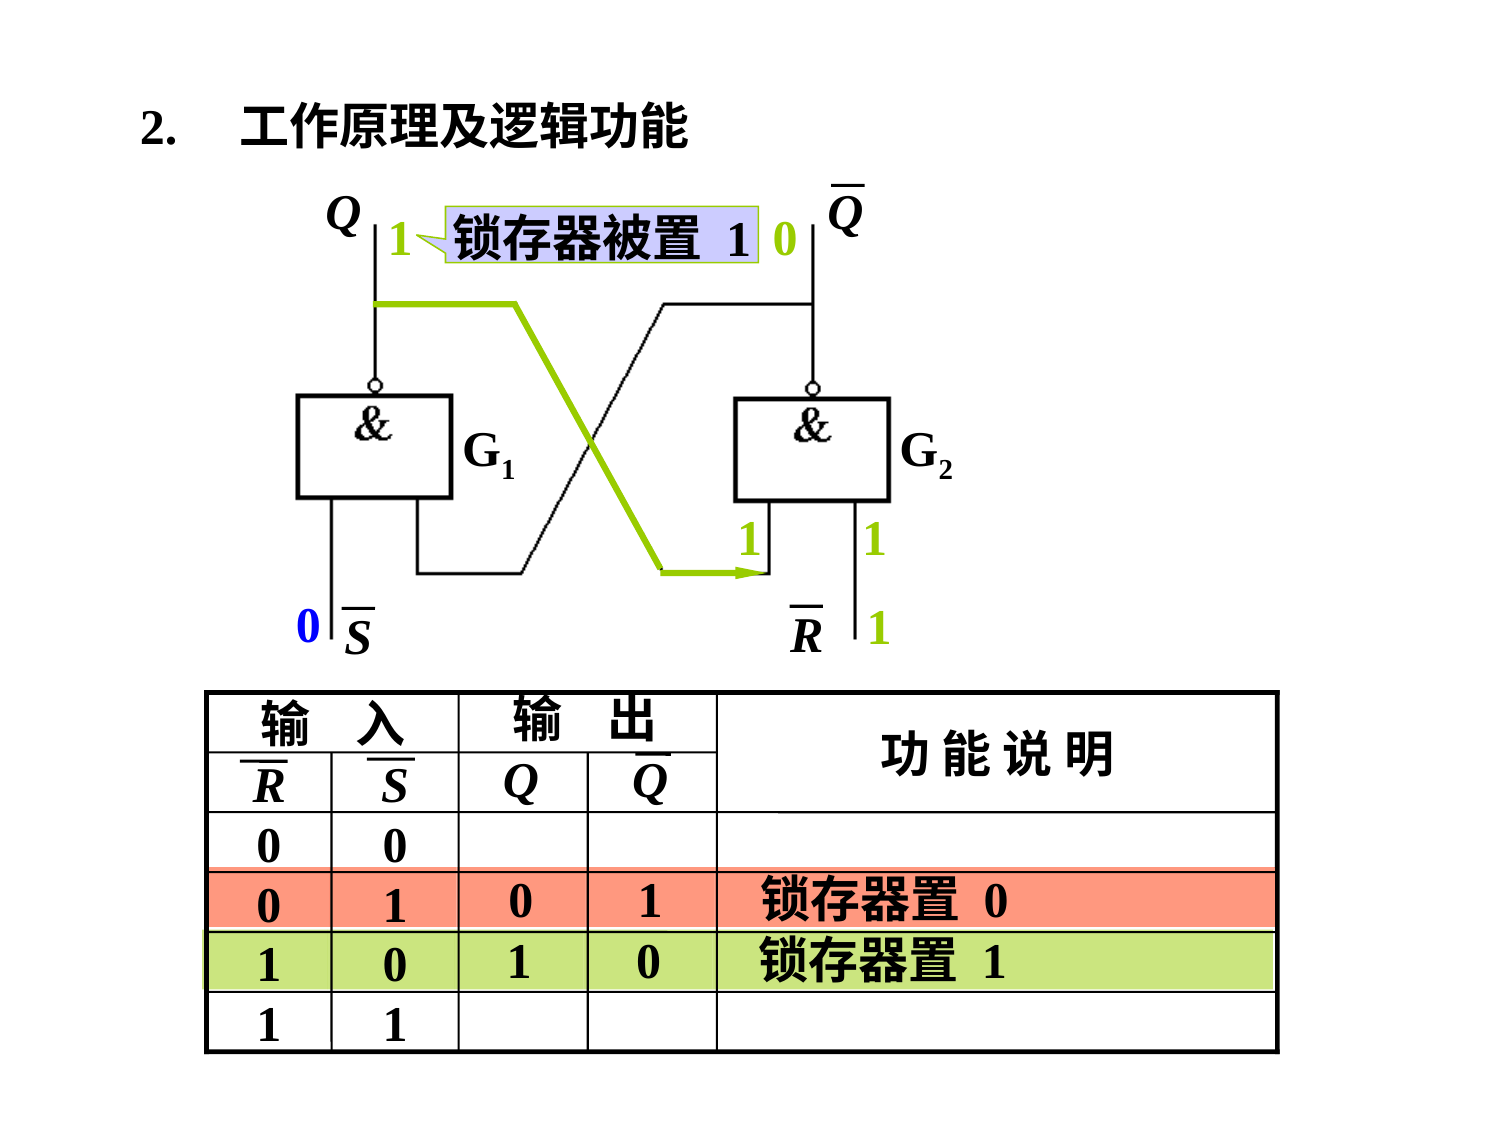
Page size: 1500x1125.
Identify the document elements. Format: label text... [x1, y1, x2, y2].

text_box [455, 687, 715, 808]
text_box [206, 692, 1278, 1052]
text_box 2. 工作原理及逻辑功能 [125, 87, 806, 163]
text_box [454, 928, 1274, 989]
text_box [205, 171, 990, 674]
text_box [455, 866, 1276, 928]
